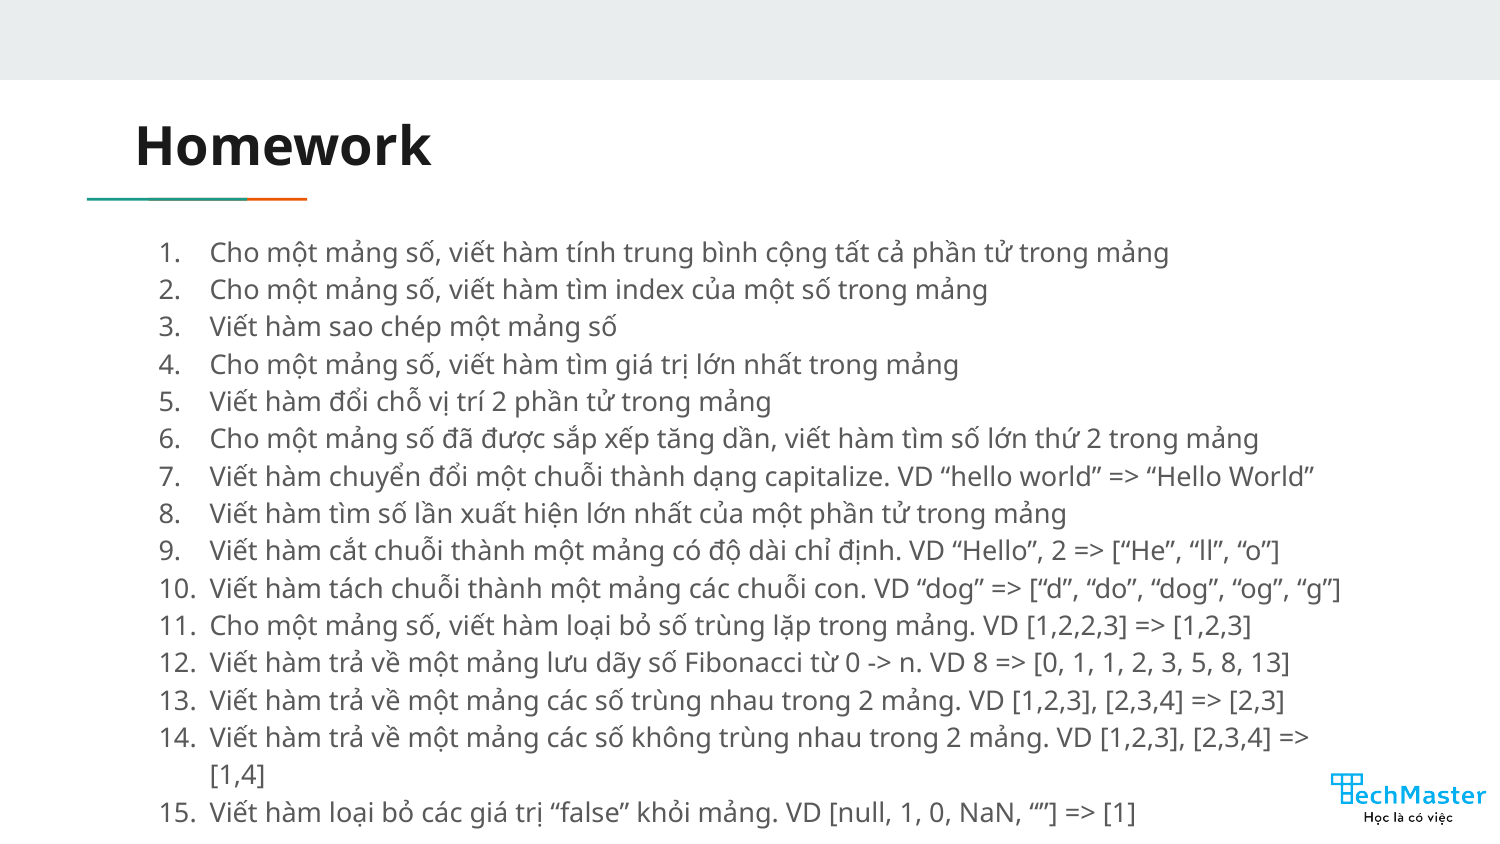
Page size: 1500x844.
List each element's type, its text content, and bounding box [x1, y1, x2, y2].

list Cho một mảng số, viết hàm tính trung bình cộng tất cả phần tử trong mảng Cho một mảng số, viết hàm tìm index của một số trong mảng Viết hàm sao chép một mảng số Cho một mảng số, viết hàm tìm giá trị lớn nhất trong mảng Viết hàm đổi chỗ vị trí 2 phần tử trong mảng Cho một mảng số đã được sắp xếp tăng dần, viết hàm tìm số lớn thứ 2 trong mảng Viết hàm chuyển đổi một chuỗi thành dạng capitalize. VD “hello world” => “Hello World” Viết hàm tìm số lần xuất hiện lớn nhất của một phần tử trong mảng Viết hàm cắt chuỗi thành một mảng có độ dài chỉ định. VD “Hello”, 2 => [“He”, “ll”, “o”] Viết hàm tách chuỗi thành một mảng các chuỗi con. VD “dog” => [“d”, “do”, “dog”, “og”, “g”] Cho một mảng số, viết hàm loại bỏ số trùng lặp trong mảng. VD [1,2,2,3] => [1,2,3] Viết hàm trả về một mảng lưu dãy số Fibonacci từ 0 -> n. VD 8 => [0, 1, 1, 2, 3, 5, 8, 13] Viết hàm trả về một mảng các số trùng nhau trong 2 mảng. VD [1,2,3], [2,3,4] => [2,3] Viết hàm trả về một mảng các số không trùng nhau trong 2 mảng. VD [1,2,3], [2,3,4] => [1,4] Viết hàm loại bỏ các giá trị “false” khỏi mảng. VD [null, 1, 0, NaN, “”] => [1] [119, 215, 1381, 804]
picture [1329, 754, 1488, 844]
title Homework [119, 95, 1381, 184]
